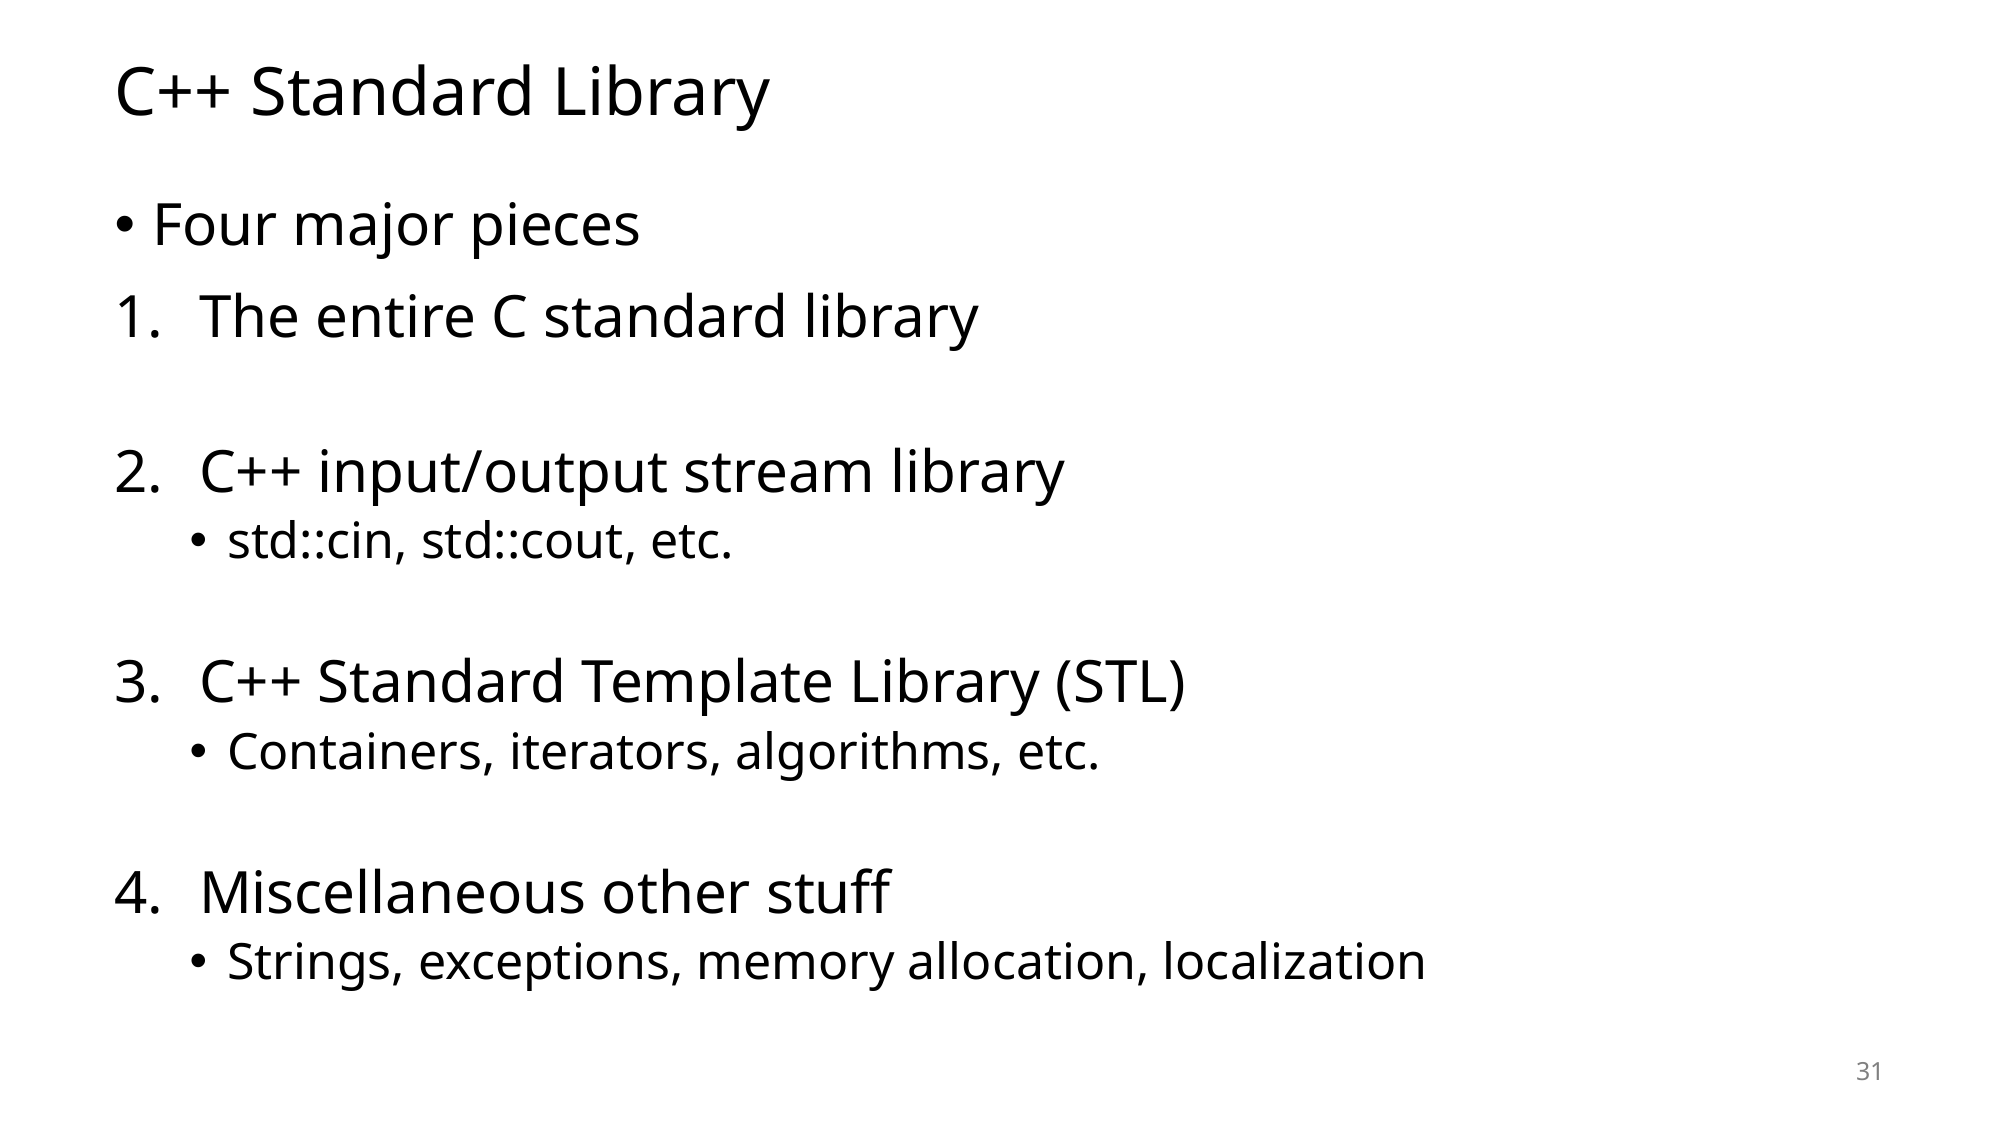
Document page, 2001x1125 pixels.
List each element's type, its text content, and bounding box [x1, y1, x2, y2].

list Four major pieces The entire C standard library C++ input/output stream library std::cin, std::cout, etc. C++ Standard Template Library (STL) Containers, iterators, algorithms, etc. Miscellaneous other stuff Strings, exceptions, memory allocation, localization [99, 187, 1900, 1013]
title C++ Standard Library [99, 37, 1900, 150]
slide_number 31 [1749, 1042, 1900, 1103]
